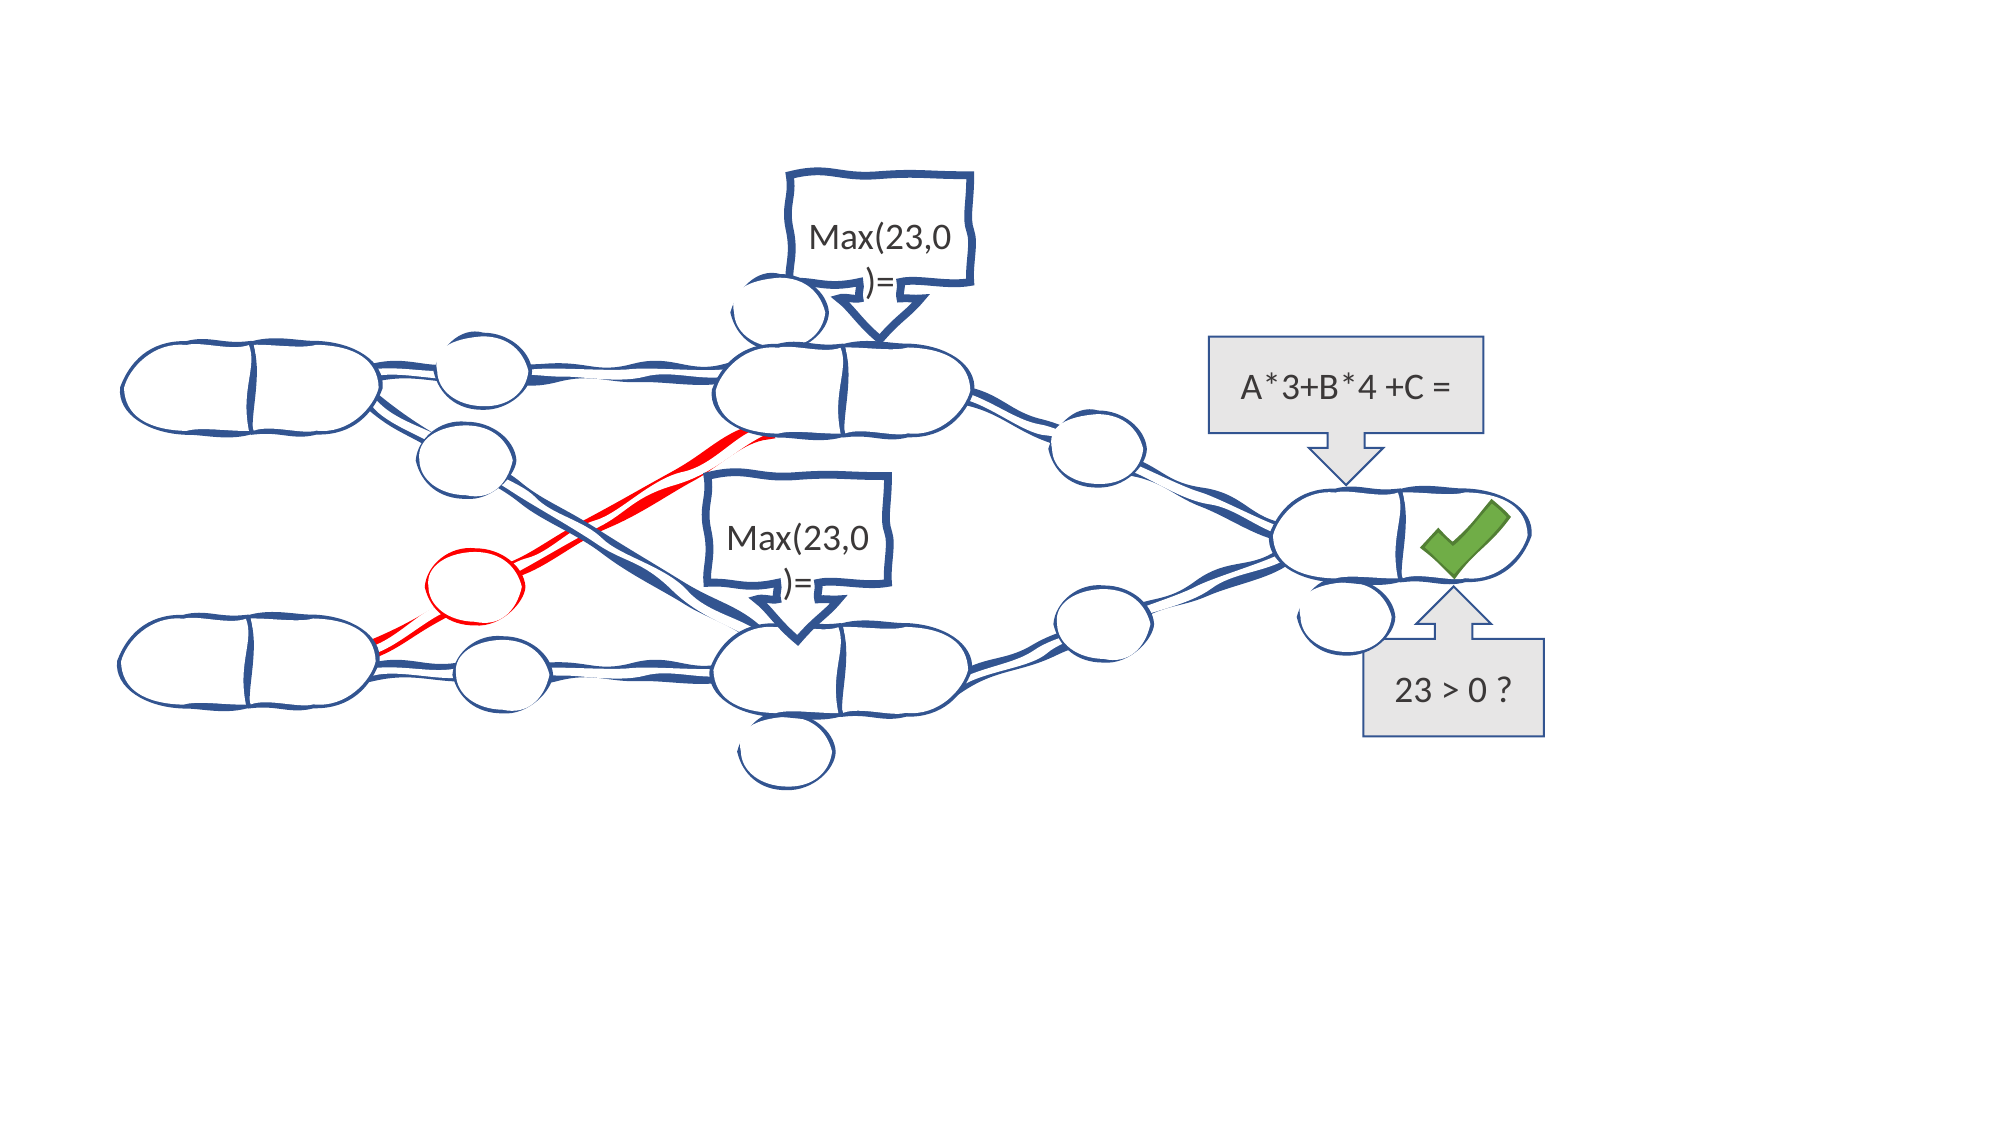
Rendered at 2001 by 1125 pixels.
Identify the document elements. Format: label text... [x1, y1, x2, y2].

text_box [527, 365, 727, 382]
text_box Max(23,0)= [786, 170, 974, 342]
text_box [1145, 557, 1273, 614]
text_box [1273, 492, 1528, 652]
text_box [584, 430, 769, 530]
text_box [376, 664, 455, 679]
text_box [733, 275, 827, 347]
text_box [376, 606, 444, 652]
text_box [436, 334, 530, 408]
text_box [455, 638, 551, 711]
text_box [427, 550, 523, 623]
text_box [375, 365, 438, 379]
text_box [967, 392, 1056, 439]
text_box Max(23,0)= [704, 471, 891, 626]
text_box 23 > 0 ? [1362, 637, 1545, 738]
text_box [512, 531, 583, 572]
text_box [121, 618, 376, 705]
text_box [714, 344, 846, 438]
text_box [418, 424, 514, 497]
text_box [1050, 411, 1145, 485]
text_box [501, 477, 753, 626]
text_box [250, 341, 380, 434]
text_box [842, 343, 972, 437]
text_box A*3+B*4 +C = [1207, 335, 1485, 486]
text_box [1133, 464, 1273, 534]
text_box [1056, 587, 1152, 661]
text_box [122, 341, 255, 435]
text_box [549, 664, 709, 680]
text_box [713, 626, 969, 787]
text_box [371, 398, 433, 440]
text_box [969, 637, 1067, 683]
